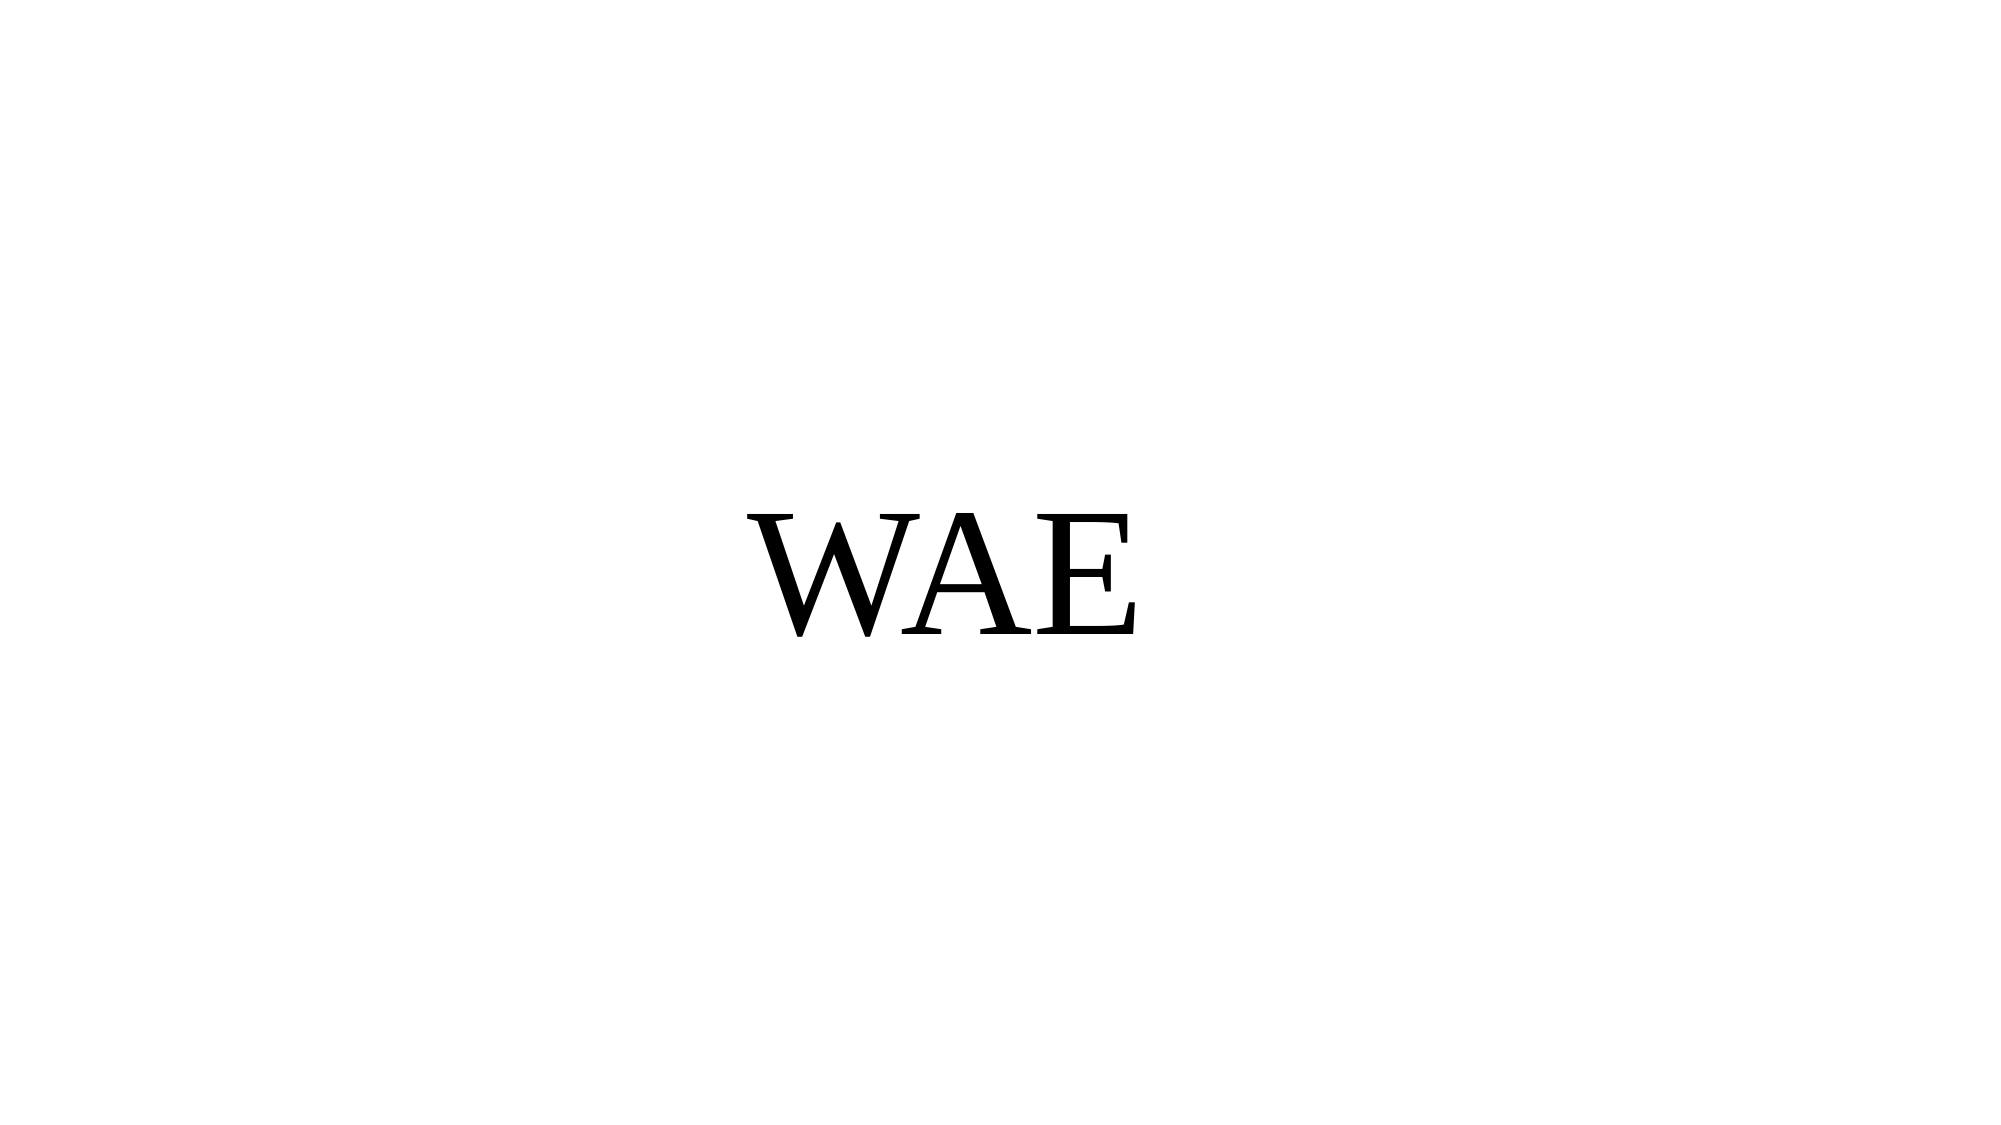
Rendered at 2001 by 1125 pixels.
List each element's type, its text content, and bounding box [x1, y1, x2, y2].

text_box WAE [732, 443, 1733, 679]
